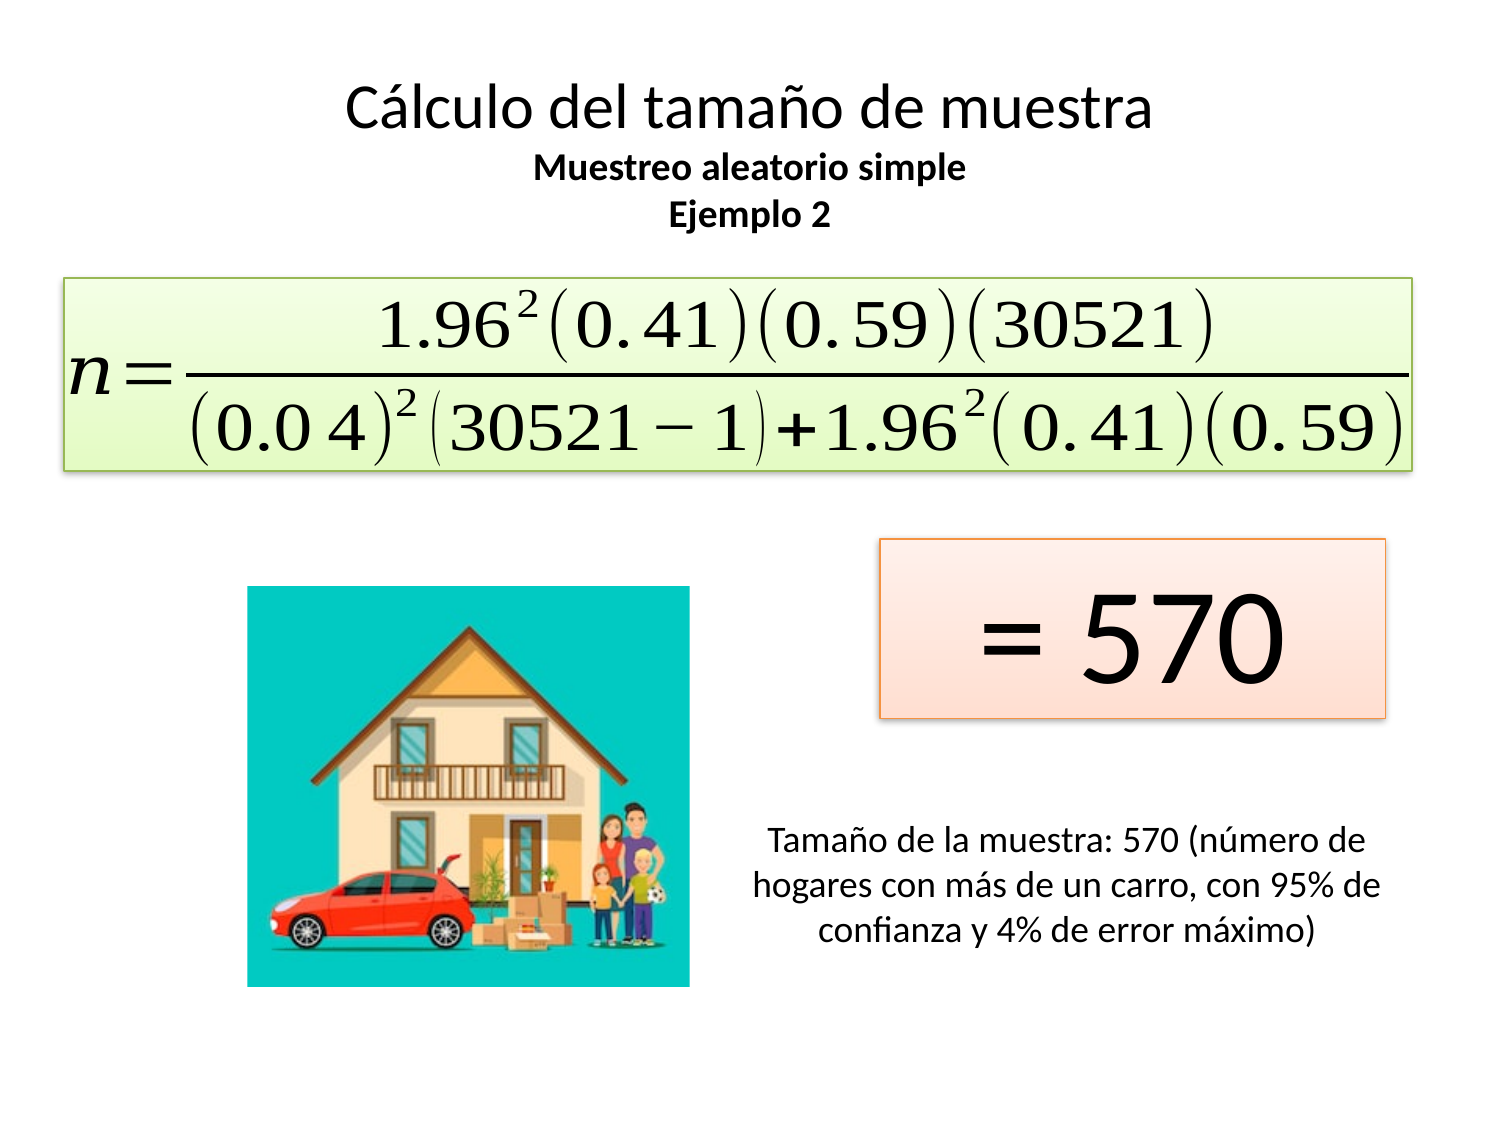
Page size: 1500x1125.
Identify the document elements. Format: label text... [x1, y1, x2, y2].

text_box Tamaño de la muestra: 570 (número de hogares con más de un carro, con 95% de confianza y 4% de error máximo) [695, 808, 1443, 958]
picture [247, 585, 690, 988]
title Cálculo del tamaño de muestra Muestreo aleatorio simple Ejemplo 2 [75, 56, 1425, 244]
